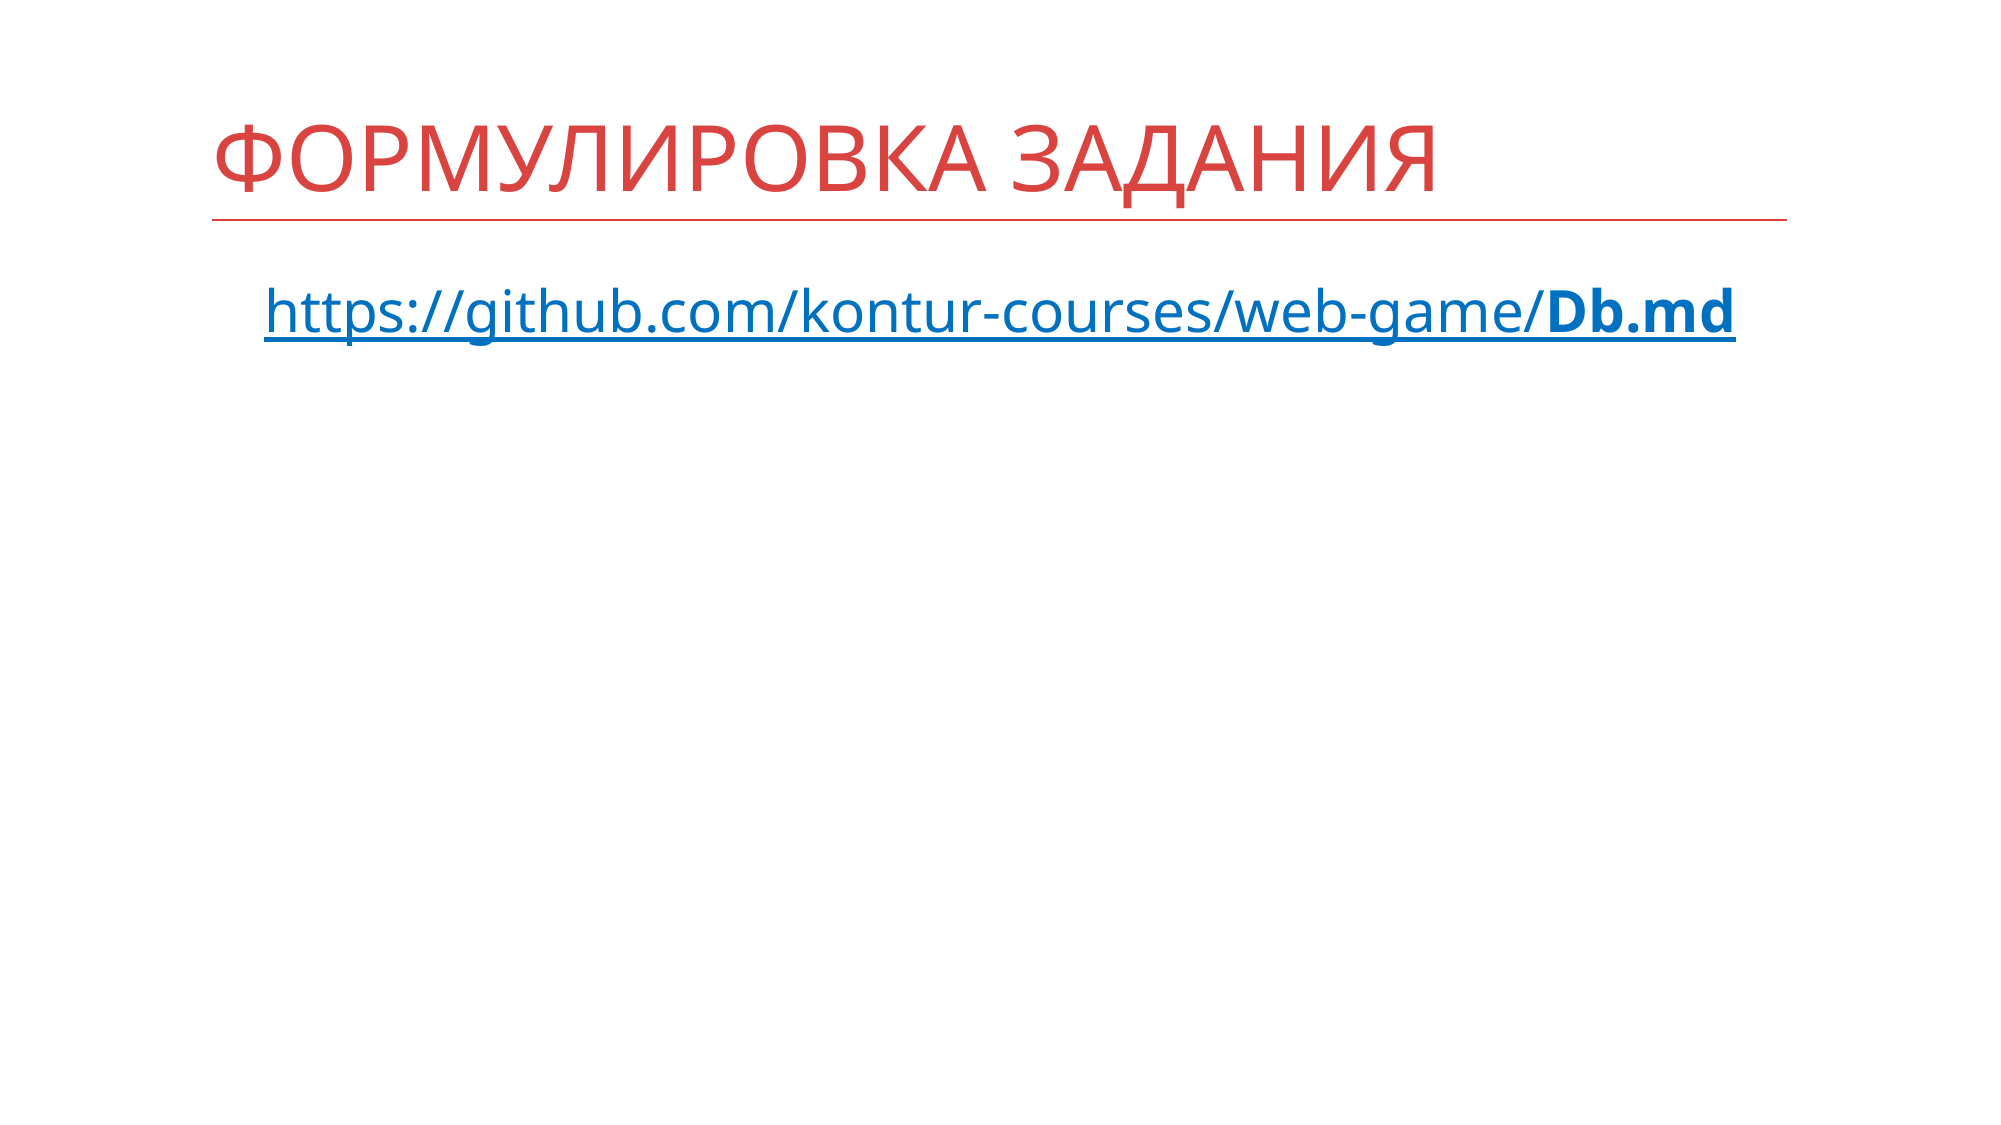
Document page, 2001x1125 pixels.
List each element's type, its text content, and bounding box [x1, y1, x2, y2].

list https://github.com/kontur-courses/web-game/Db.md [212, 267, 1788, 1035]
title Формулировка задания [212, 90, 1788, 220]
